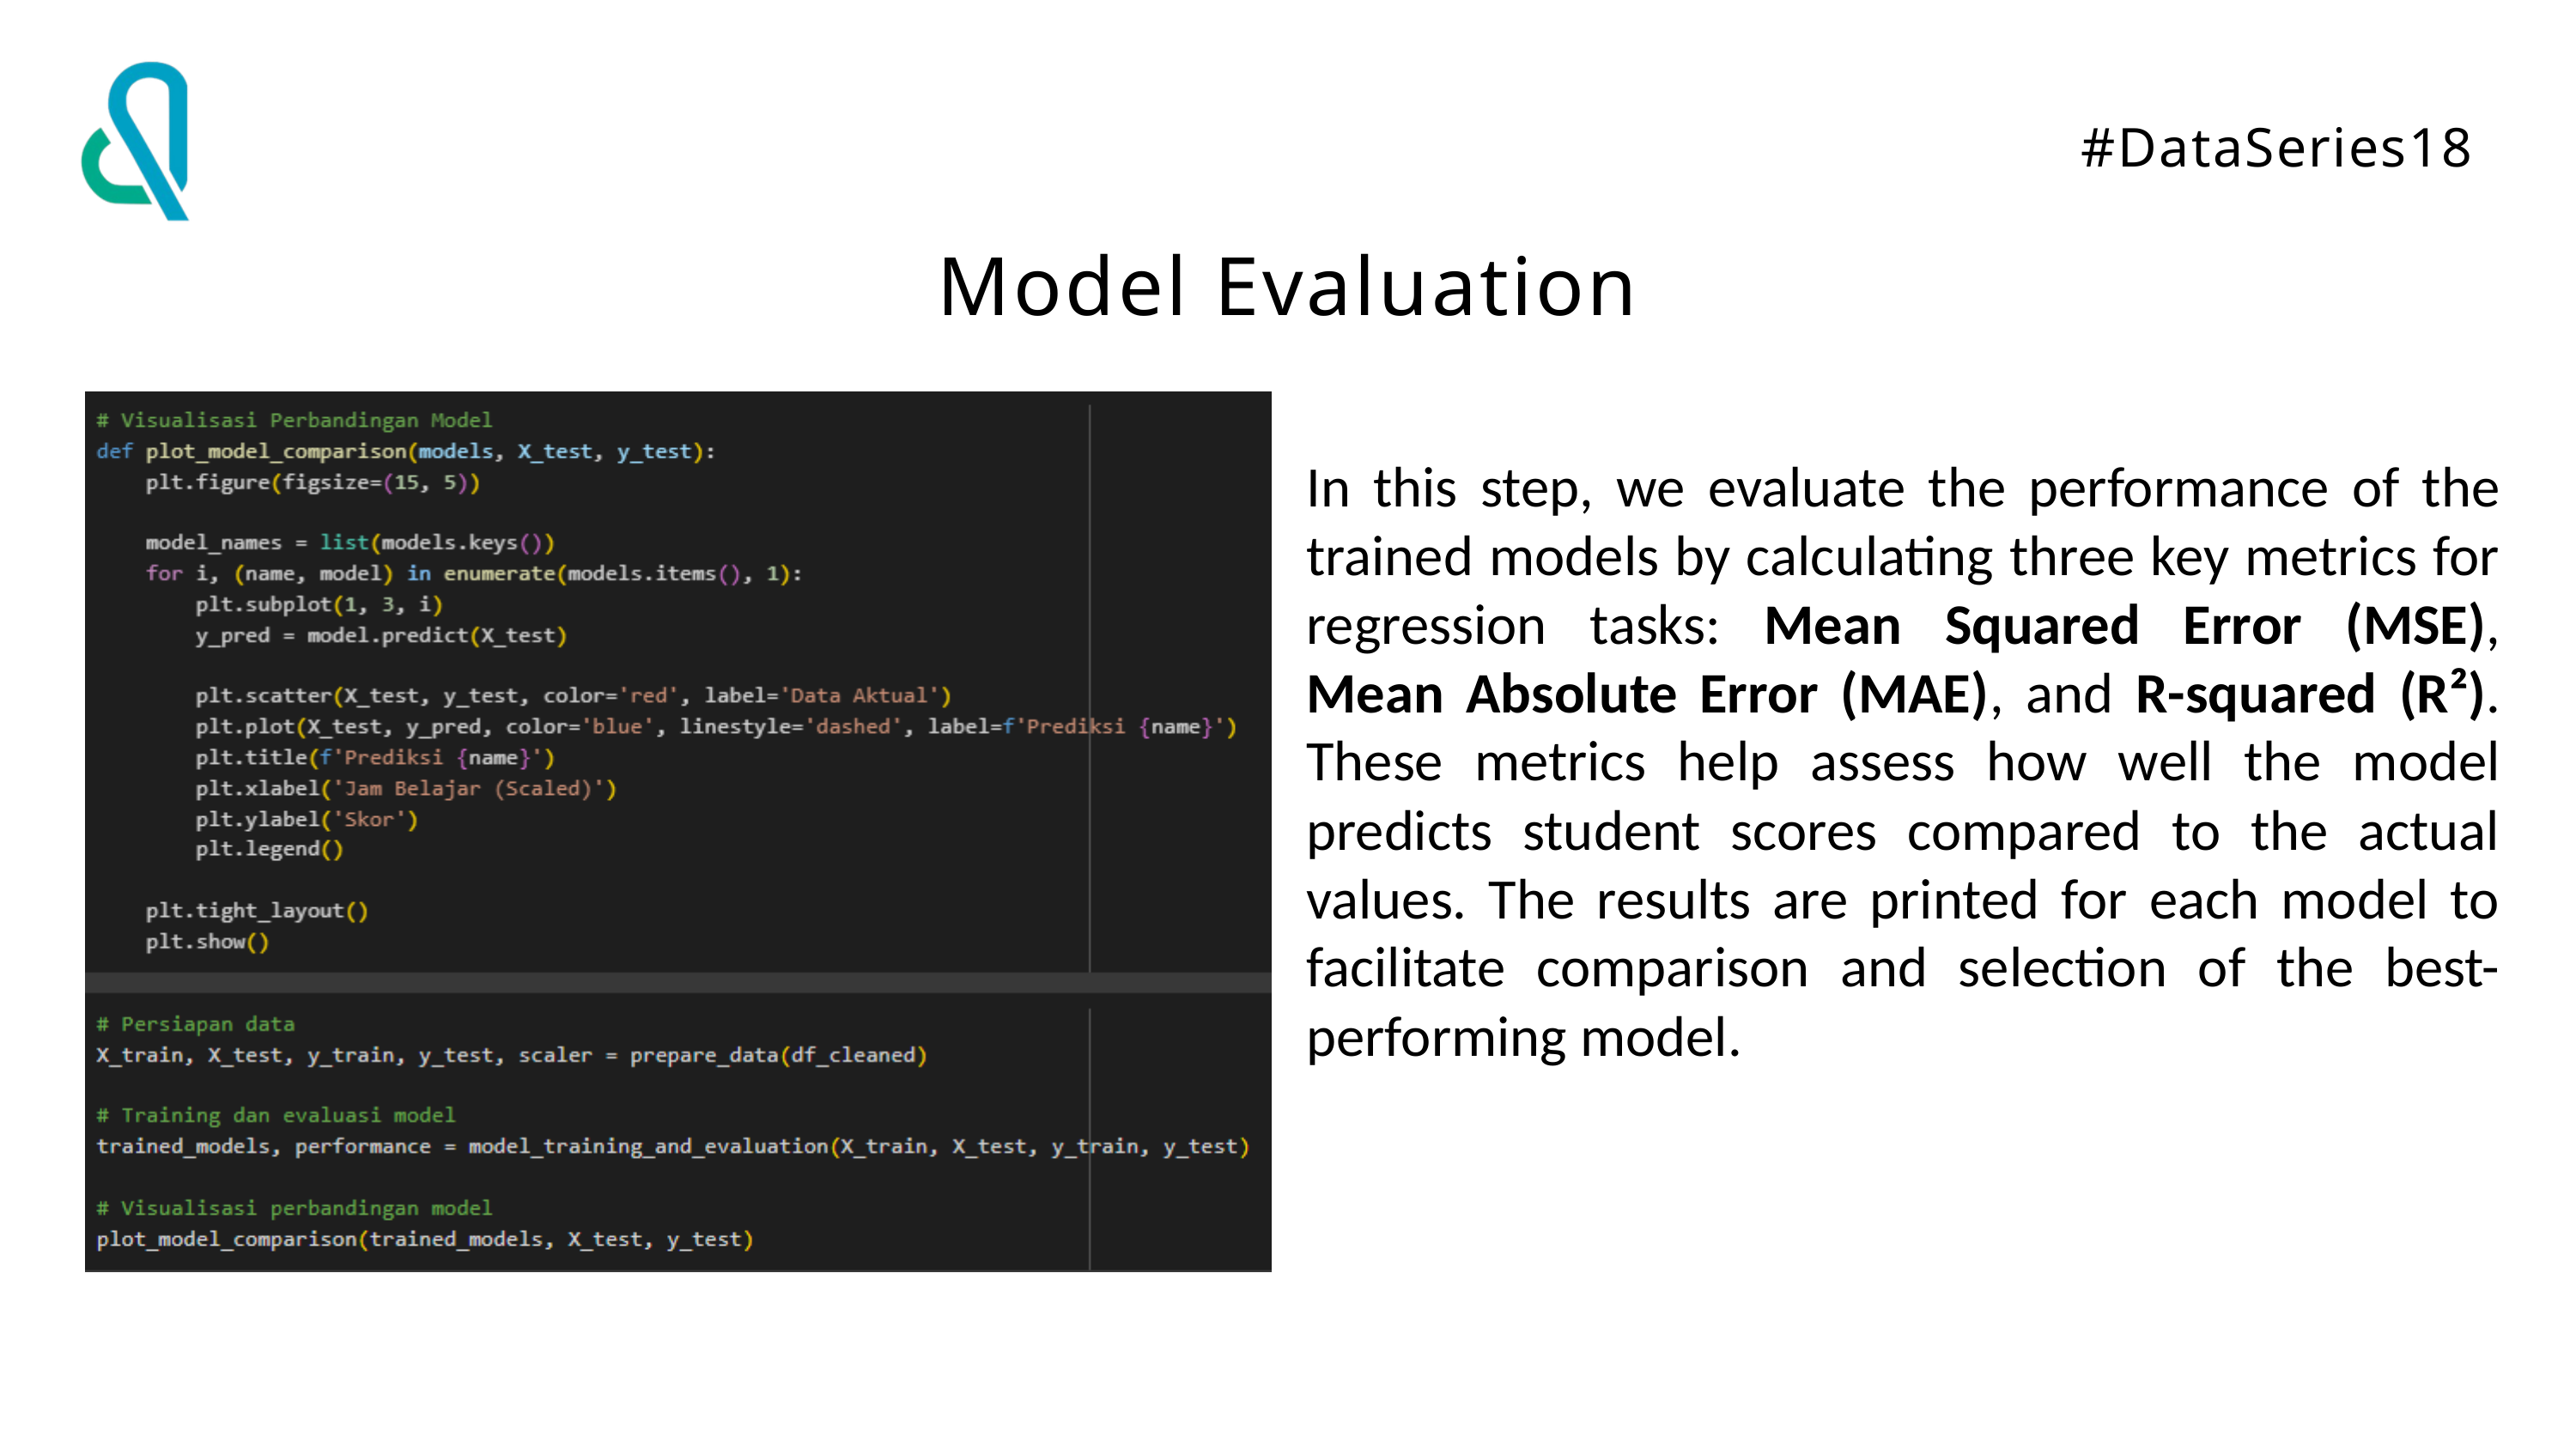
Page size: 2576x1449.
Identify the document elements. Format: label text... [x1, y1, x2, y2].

text_box [54, 54, 236, 236]
text_box #DataSeries18 [2071, 113, 2483, 179]
picture [85, 391, 1273, 1272]
text_box In this step, we evaluate the performance of the trained models by calculating three key metrics for regression tasks: Mean Squared Error (MSE), Mean Absolute Error (MAE), and R-squared (R²). These metrics help assess how well the model predicts student scores compared to the actual values. The results are printed for each model to facilitate comparison and selection of the best-performing model. [1306, 449, 2501, 1068]
text_box Model Evaluation [917, 235, 1659, 332]
